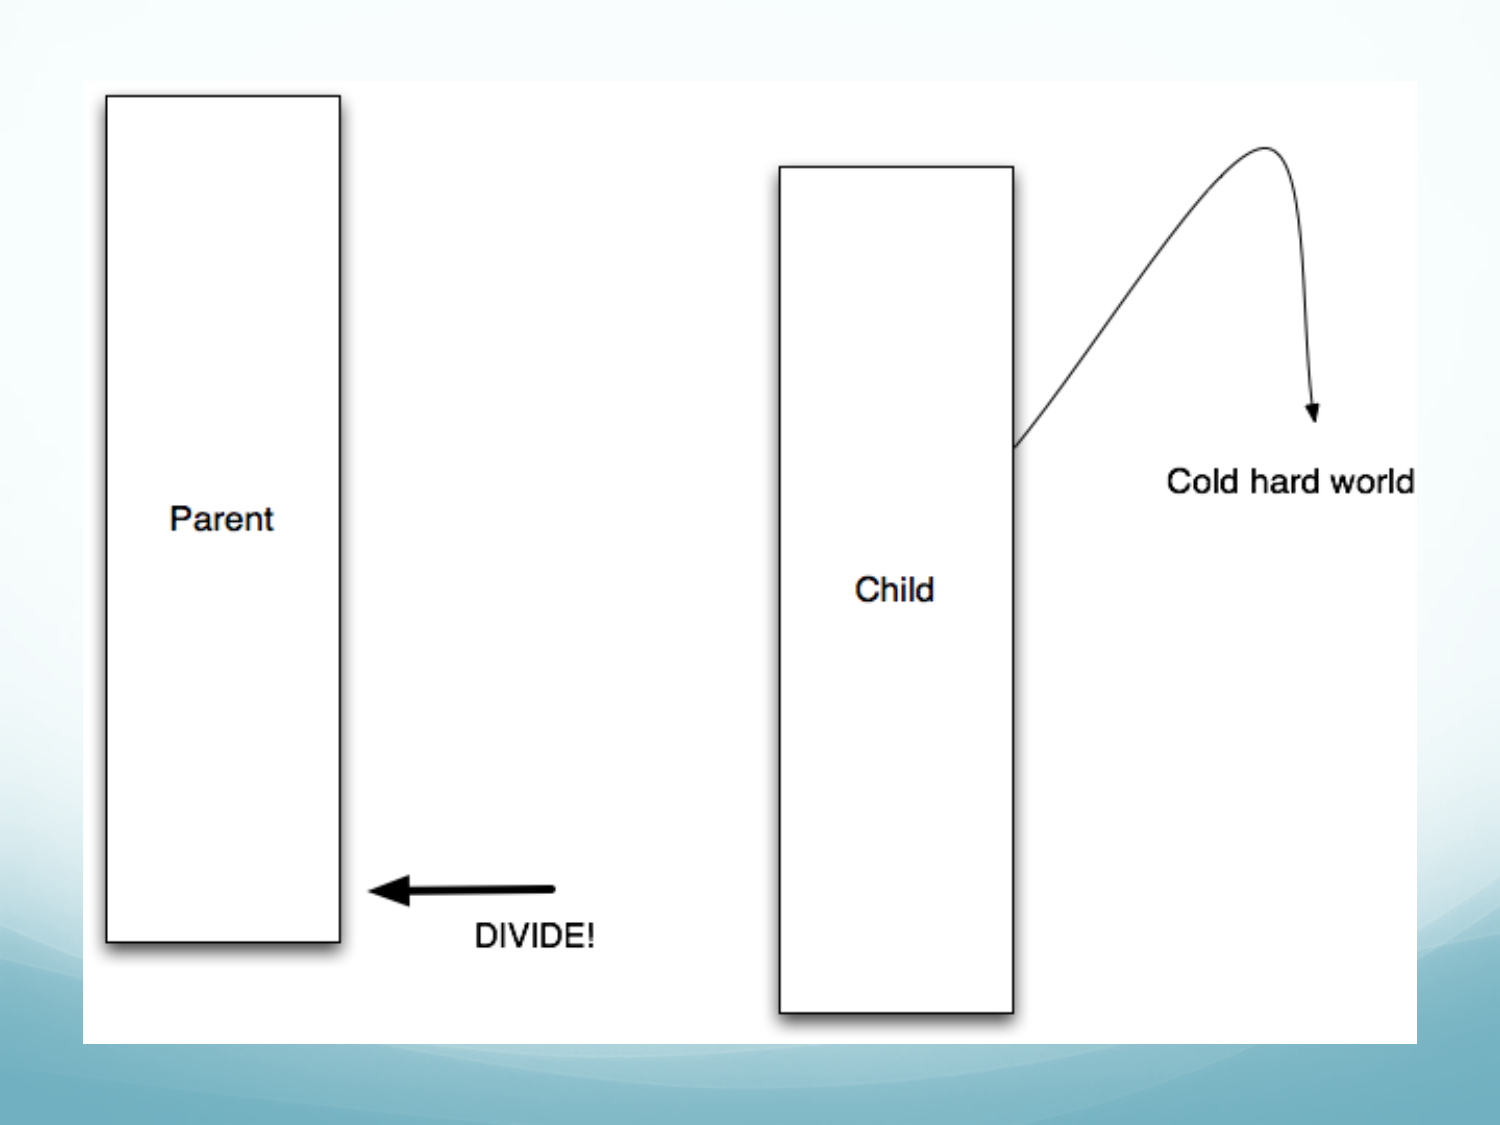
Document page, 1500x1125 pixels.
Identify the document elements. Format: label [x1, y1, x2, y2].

picture [82, 80, 1418, 1045]
